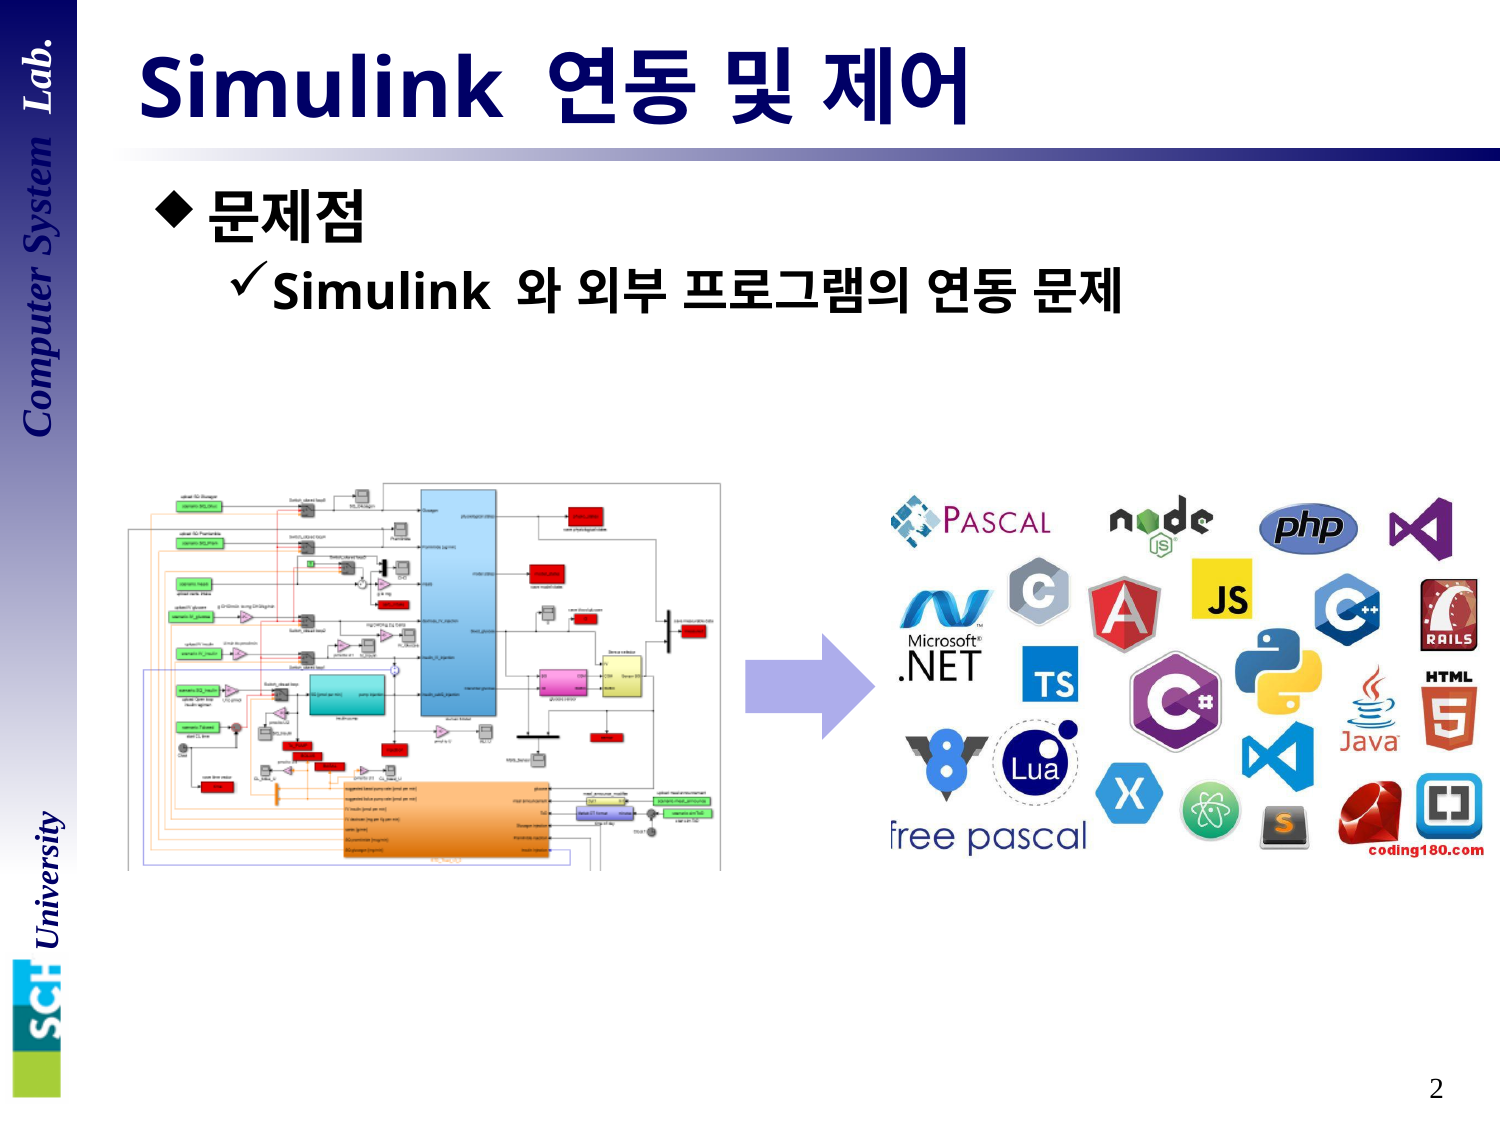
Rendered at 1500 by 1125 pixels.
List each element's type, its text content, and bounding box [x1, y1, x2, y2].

text_box [277, 97, 1500, 173]
text_box [745, 633, 876, 740]
picture [891, 489, 1485, 861]
title Simulink 연동 및 제어 [123, 25, 1460, 143]
list 문제점 Simulink 와 외부 프로그램의 연동 문제 [135, 172, 1448, 1038]
picture [119, 459, 730, 872]
picture [5, 952, 69, 1104]
